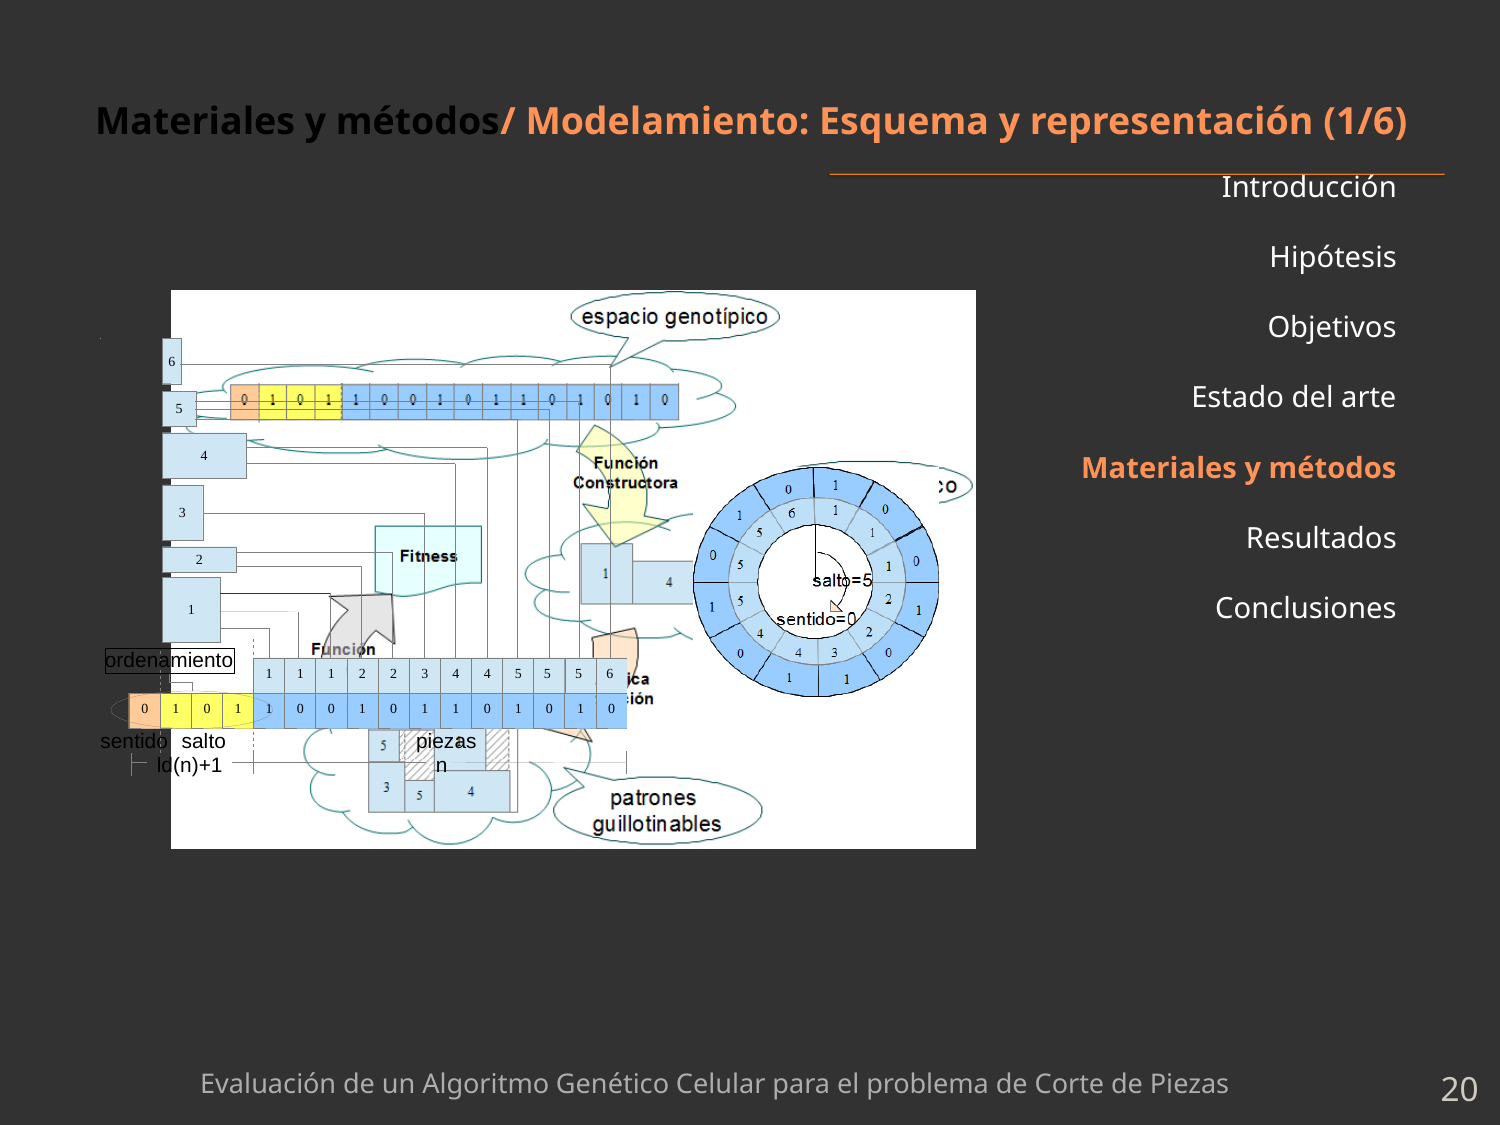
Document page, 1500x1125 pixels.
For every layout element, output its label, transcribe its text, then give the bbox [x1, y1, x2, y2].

text_box [76, 172, 1058, 929]
picture [100, 290, 976, 849]
title Materiales y métodos/ Modelamiento: Esquema y representación (1/6) [76, 90, 1424, 149]
slide_number 20 [1417, 1068, 1494, 1114]
list Introducción Hipótesis Objetivos Estado del arte Materiales y métodos Resultados Conclusiones [1045, 160, 1412, 929]
footer Evaluación de un Algoritmo Genético Celular para el problema de Corte de Piezas [171, 1058, 1258, 1114]
